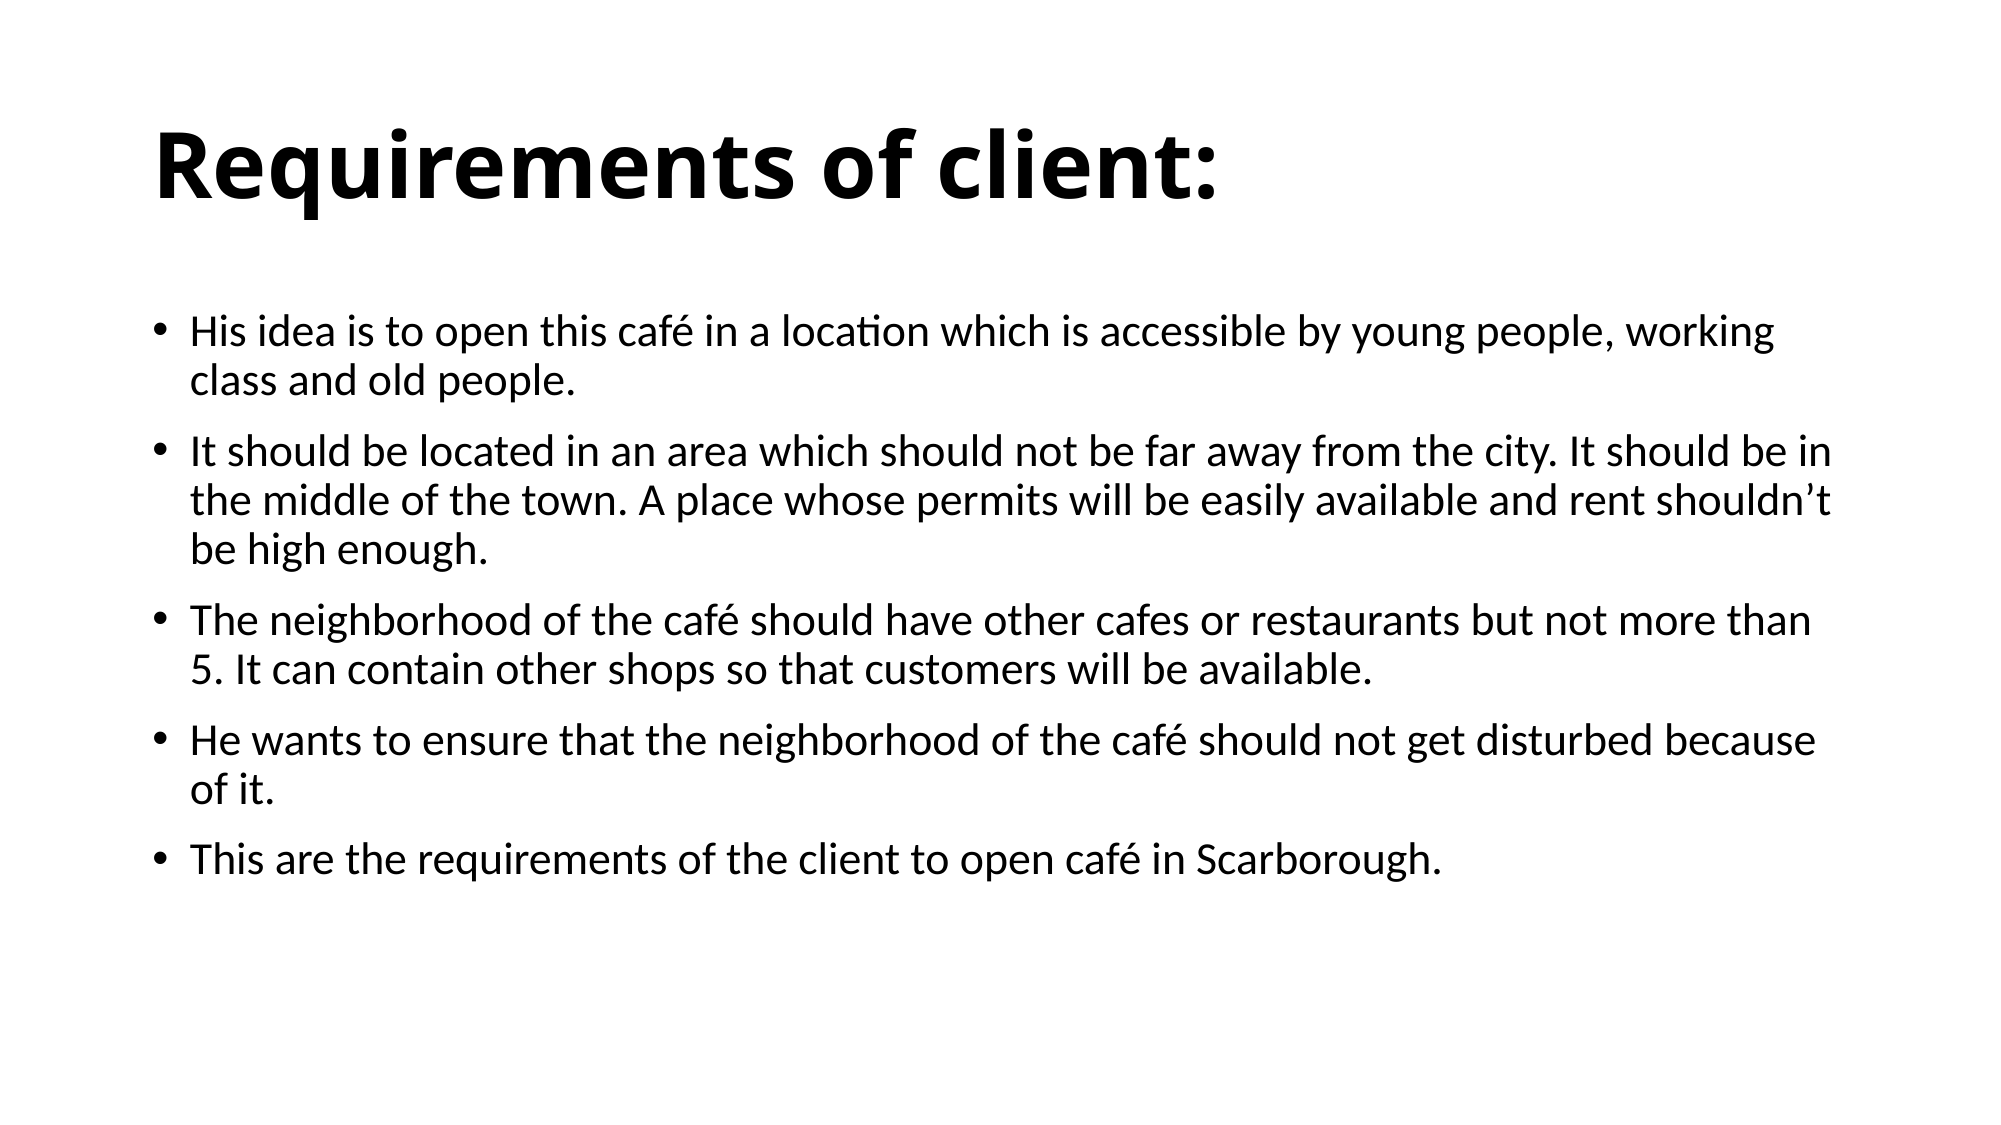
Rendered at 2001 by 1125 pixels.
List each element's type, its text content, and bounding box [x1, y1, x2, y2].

title Requirements of client: [137, 59, 1863, 278]
list His idea is to open this café in a location which is accessible by young people, working class and old people. It should be located in an area which should not be far away from the city. It should be in the middle of the town. A place whose permits will be easily available and rent shouldn’t be high enough. The neighborhood of the café should have other cafes or restaurants but not more than 5. It can contain other shops so that customers will be available. He wants to ensure that the neighborhood of the café should not get disturbed because of it. This are the requirements of the client to open café in Scarborough. [137, 299, 1863, 1014]
